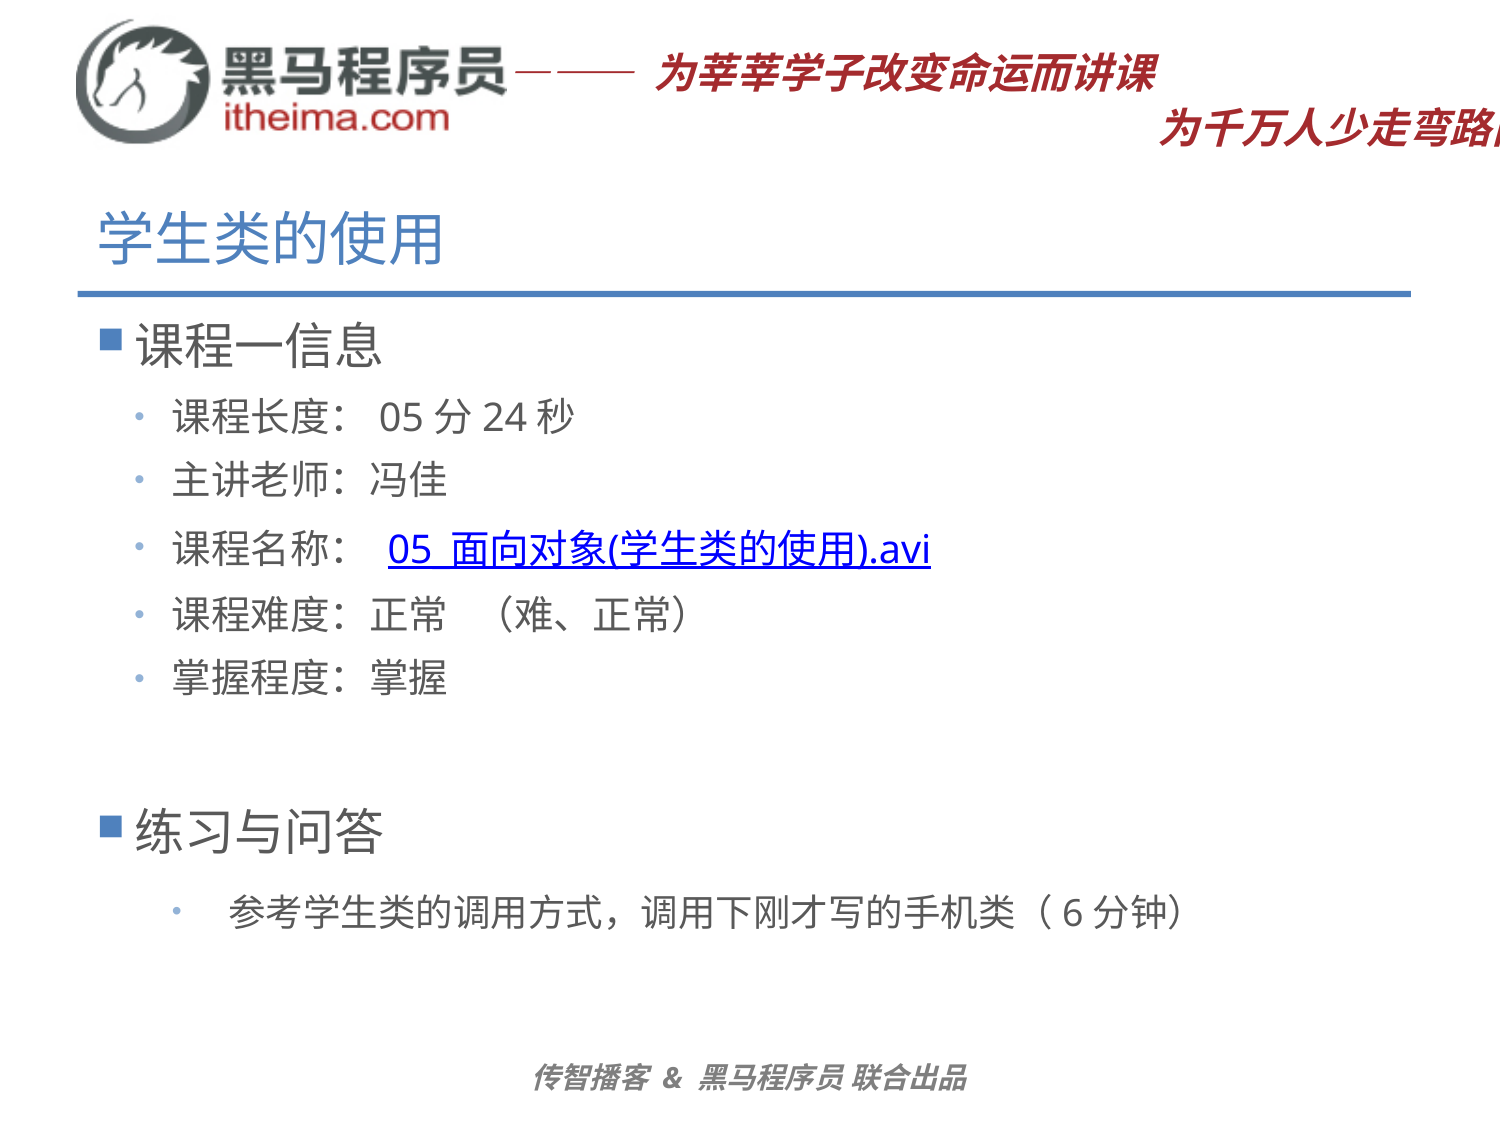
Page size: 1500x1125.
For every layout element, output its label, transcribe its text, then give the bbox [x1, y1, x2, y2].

title 学生类的使用 [81, 162, 1416, 280]
list 课程一信息 课程长度：05分24秒 主讲老师：冯佳 课程名称： 05_面向对象(学生类的使用).avi 课程难度：正常 （难、正常） 掌握程度：掌握 练习与问答 参考学生类的调用方式，调用下刚才写的手机类（6分钟） [81, 313, 1416, 993]
picture [76, 0, 507, 161]
